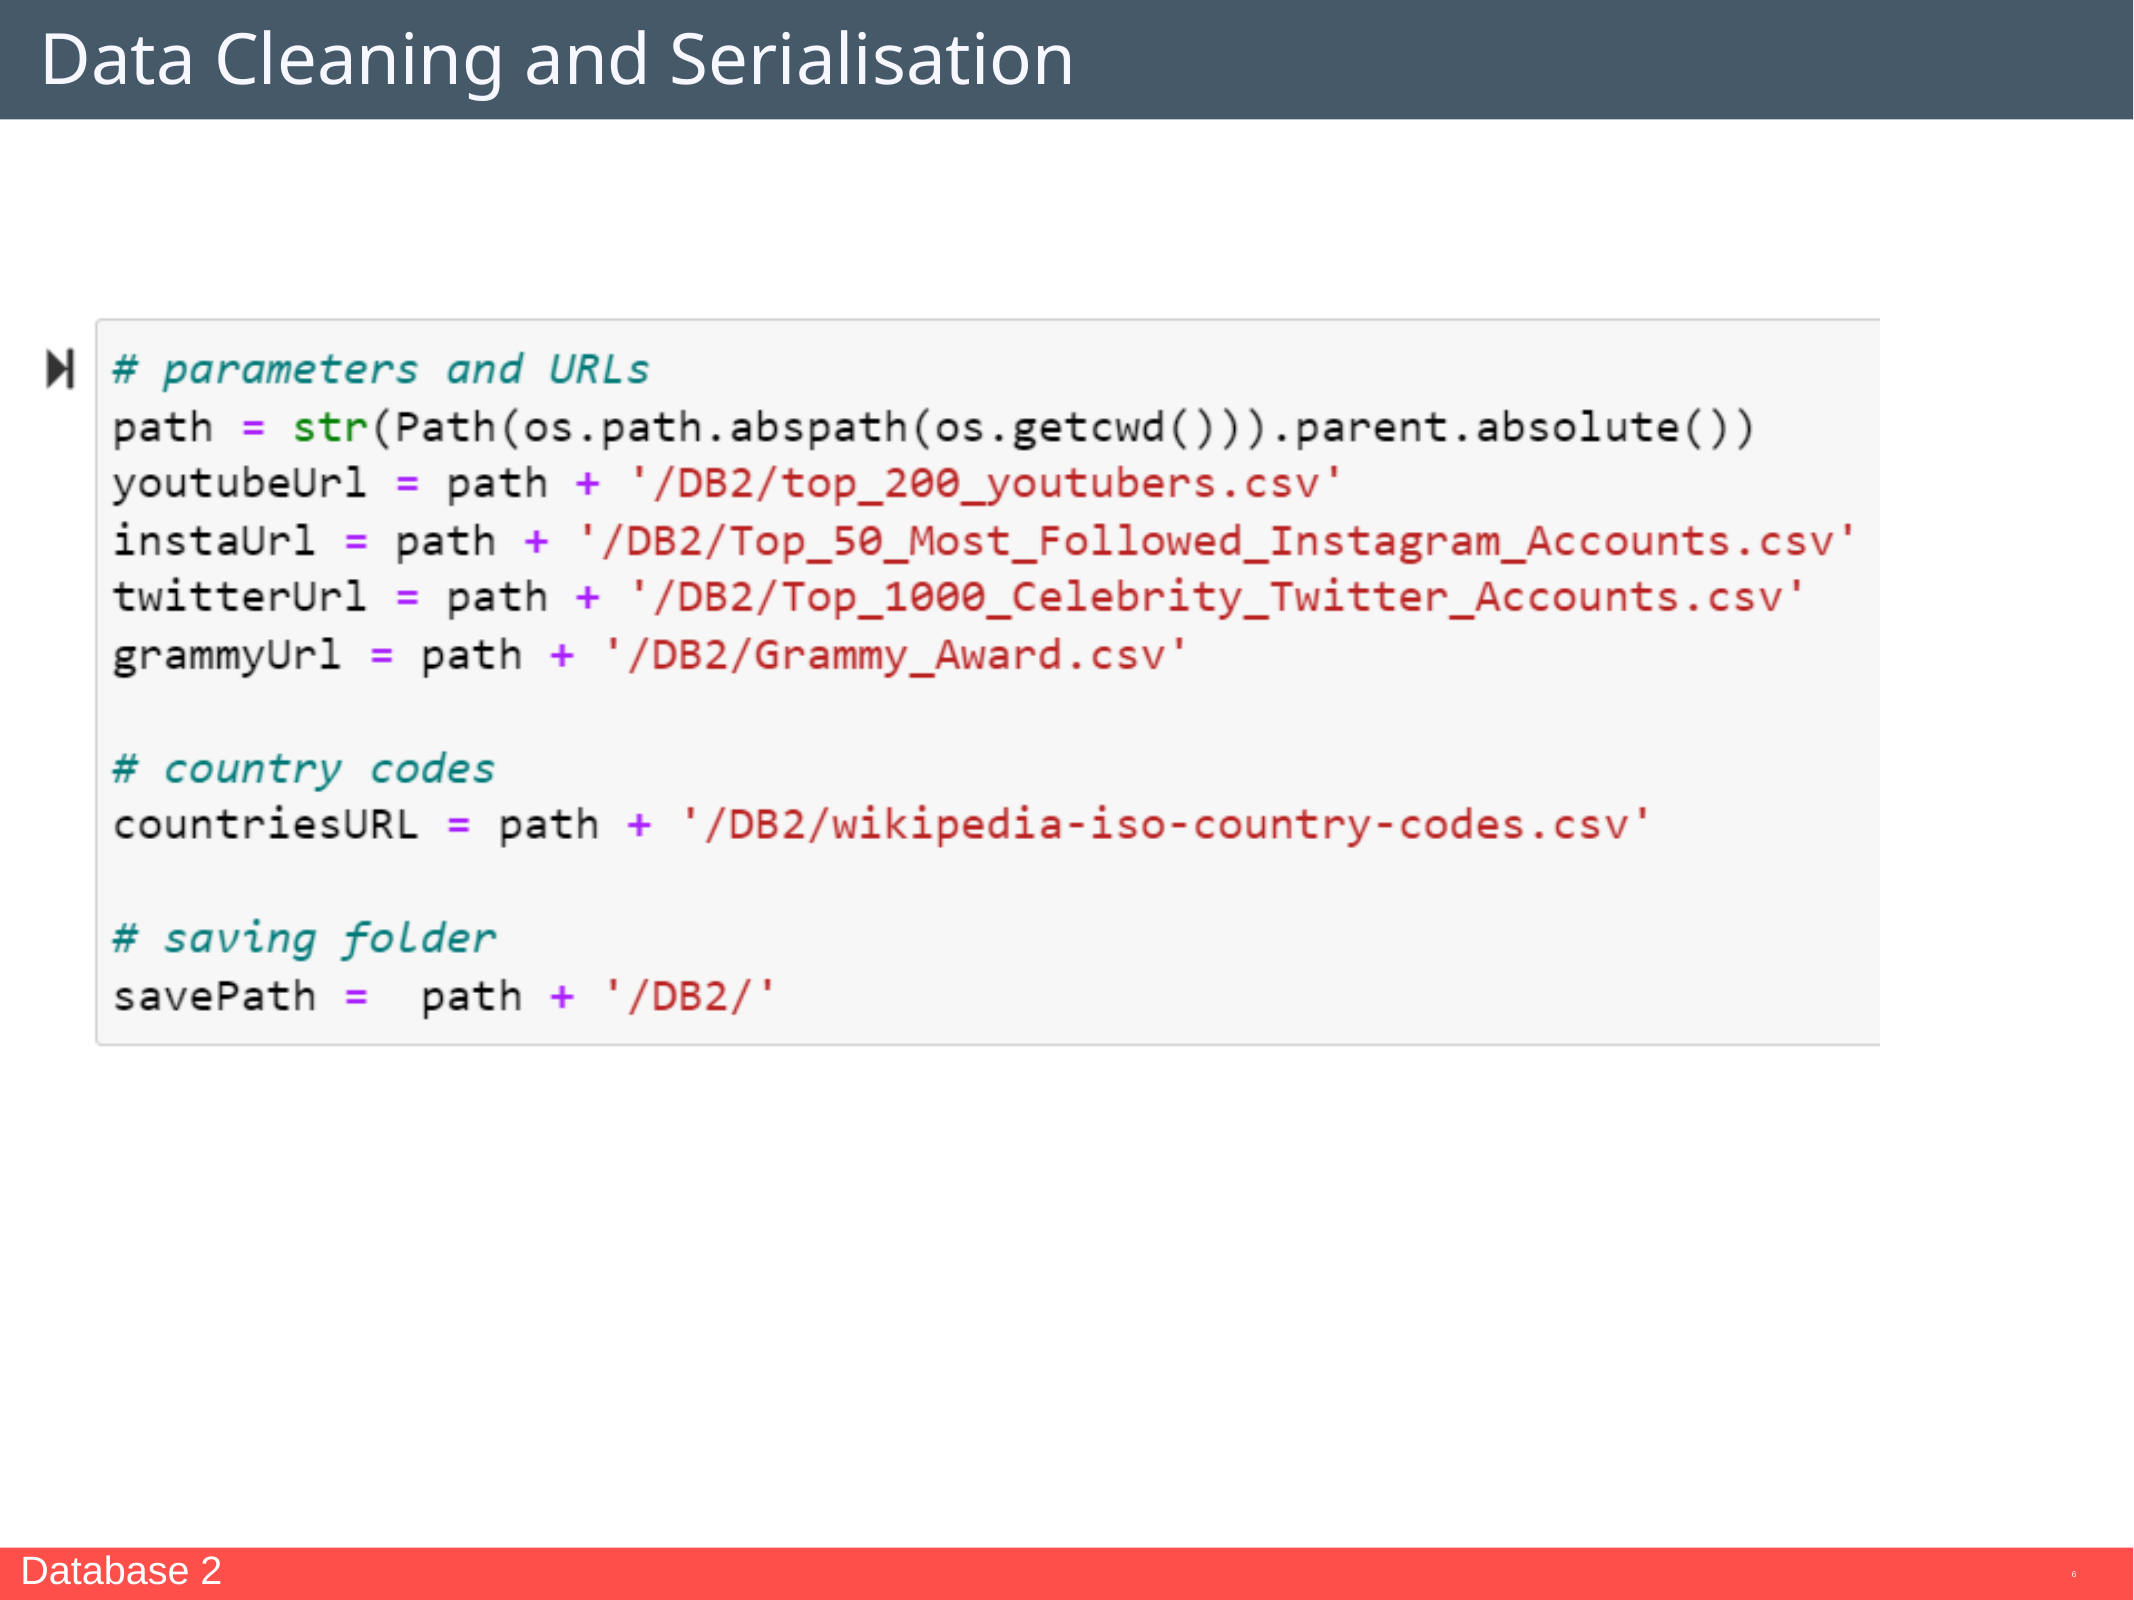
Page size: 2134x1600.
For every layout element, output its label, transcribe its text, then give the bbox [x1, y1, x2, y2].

picture [0, 299, 1880, 1051]
text_box 6 [2069, 1567, 2079, 1580]
text_box Database 2 [18, 1543, 225, 1593]
title Data Cleaning and Serialisation [37, 12, 1690, 282]
